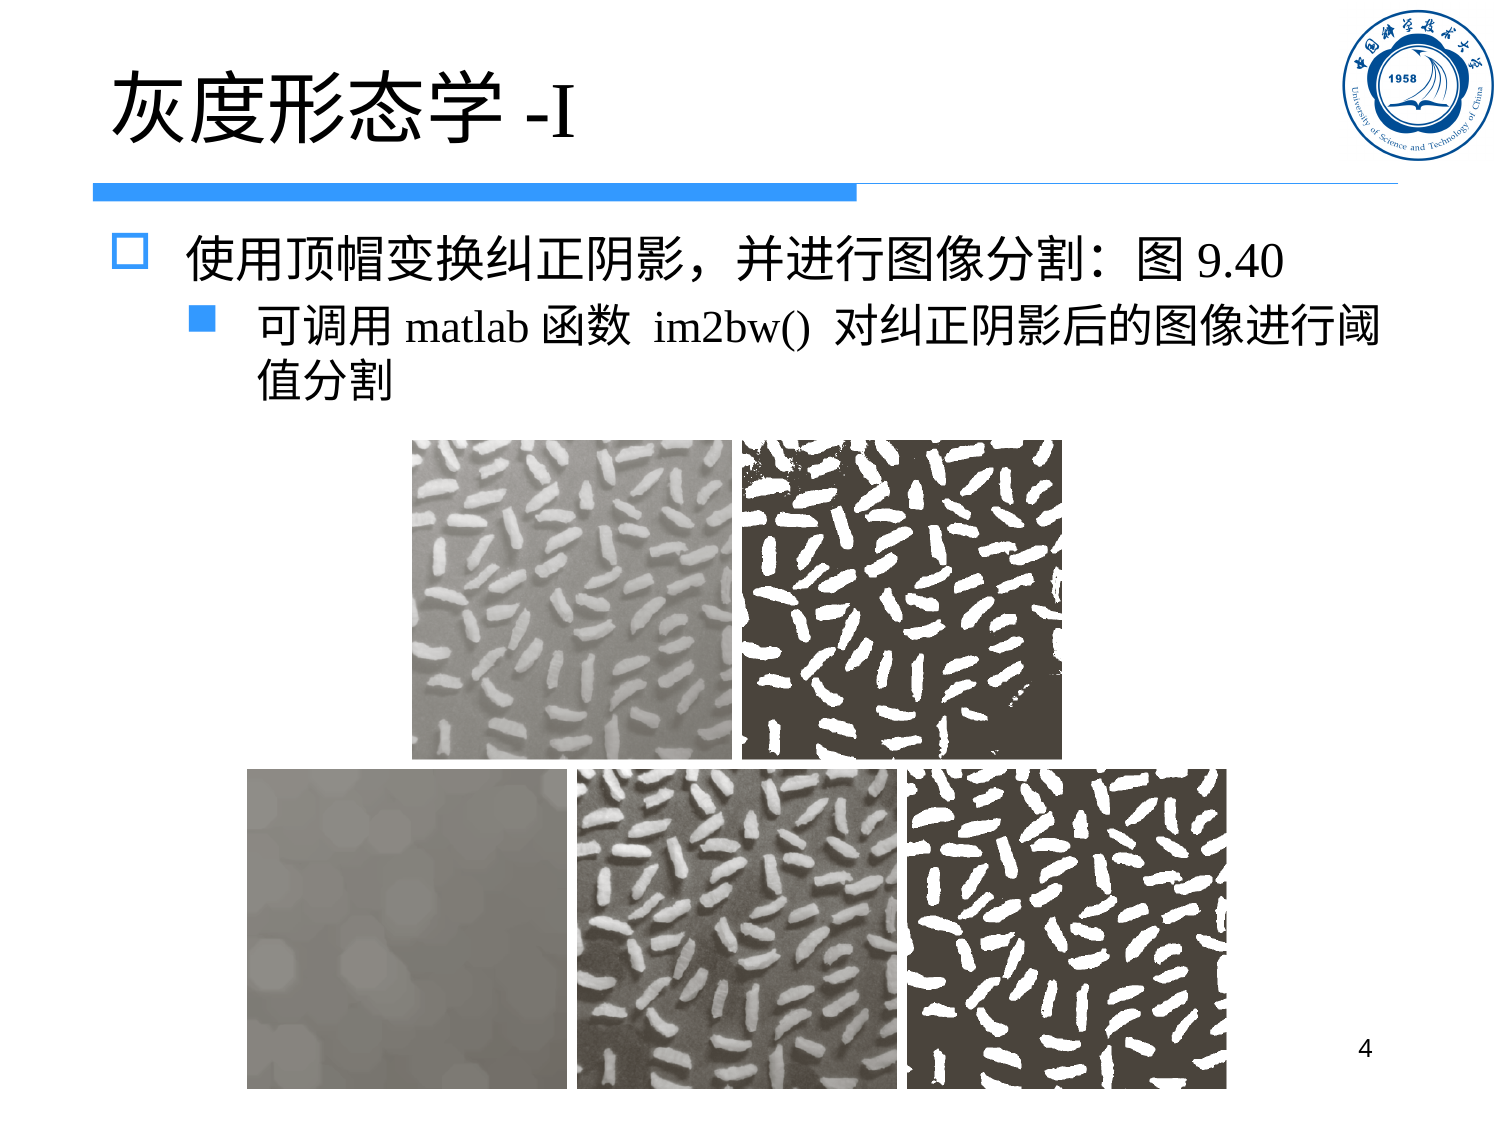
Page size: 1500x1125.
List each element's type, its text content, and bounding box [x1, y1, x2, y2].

slide_number 4 [1234, 1025, 1388, 1100]
picture [1339, 2, 1494, 161]
picture [238, 433, 1233, 1093]
list 使用顶帽变换纠正阴影，并进行图像分割：图9.40 可调用matlab函数 im2bw() 对纠正阴影后的图像进行阈值分割 [92, 220, 1406, 1035]
title 灰度形态学-I [94, 50, 1407, 161]
